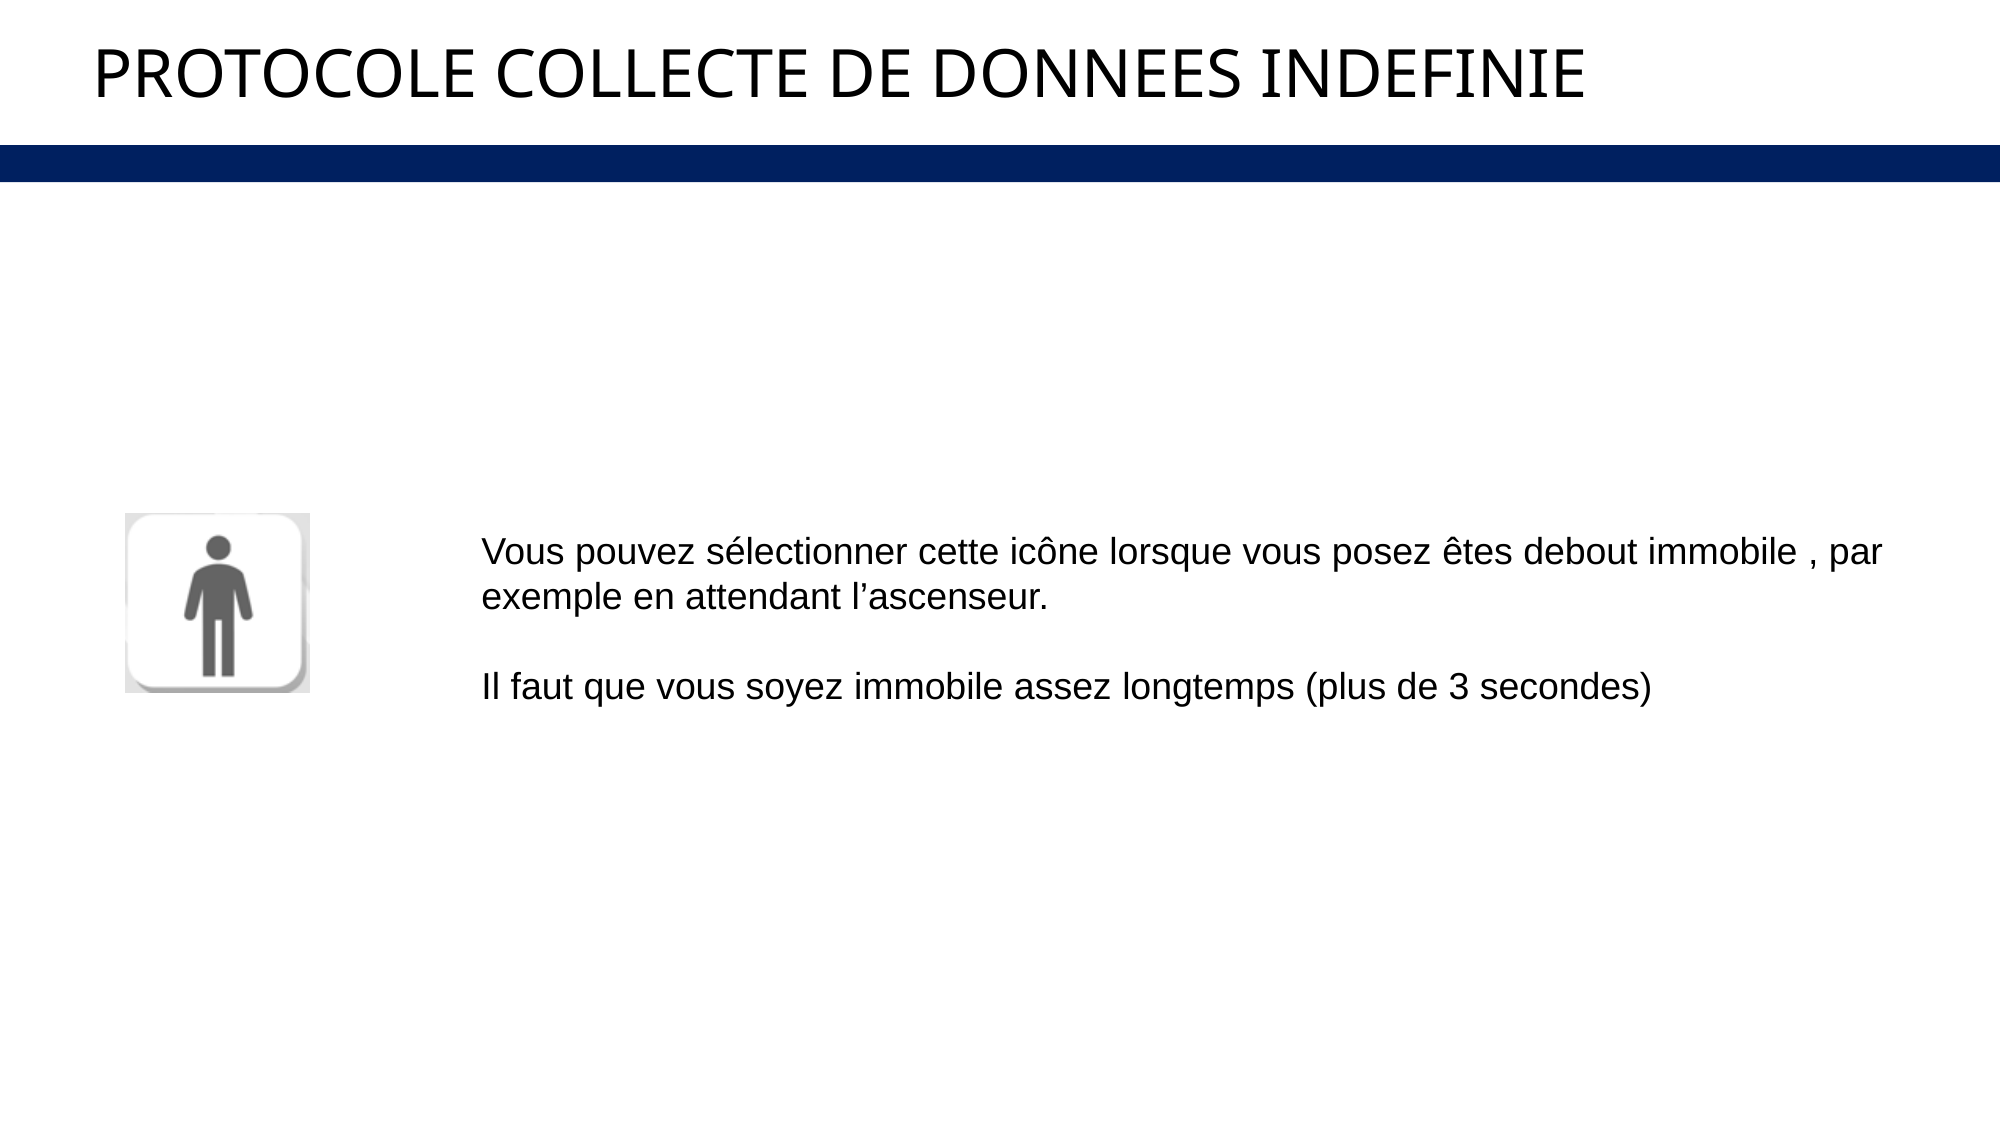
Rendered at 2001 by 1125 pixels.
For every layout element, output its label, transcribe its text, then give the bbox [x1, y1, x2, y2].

text_box [0, 144, 77, 184]
text_box Vous pouvez sélectionner cette icône lorsque vous posez êtes debout immobile , par exemple en attendant l’ascenseur. Il faut que vous soyez immobile assez longtemps (plus de 3 secondes) [466, 474, 1917, 940]
text_box PROTOCOLE COLLECTE DE DONNEES INDEFINIE [77, 23, 1604, 199]
text_box [1604, 144, 2000, 184]
picture [125, 512, 311, 694]
